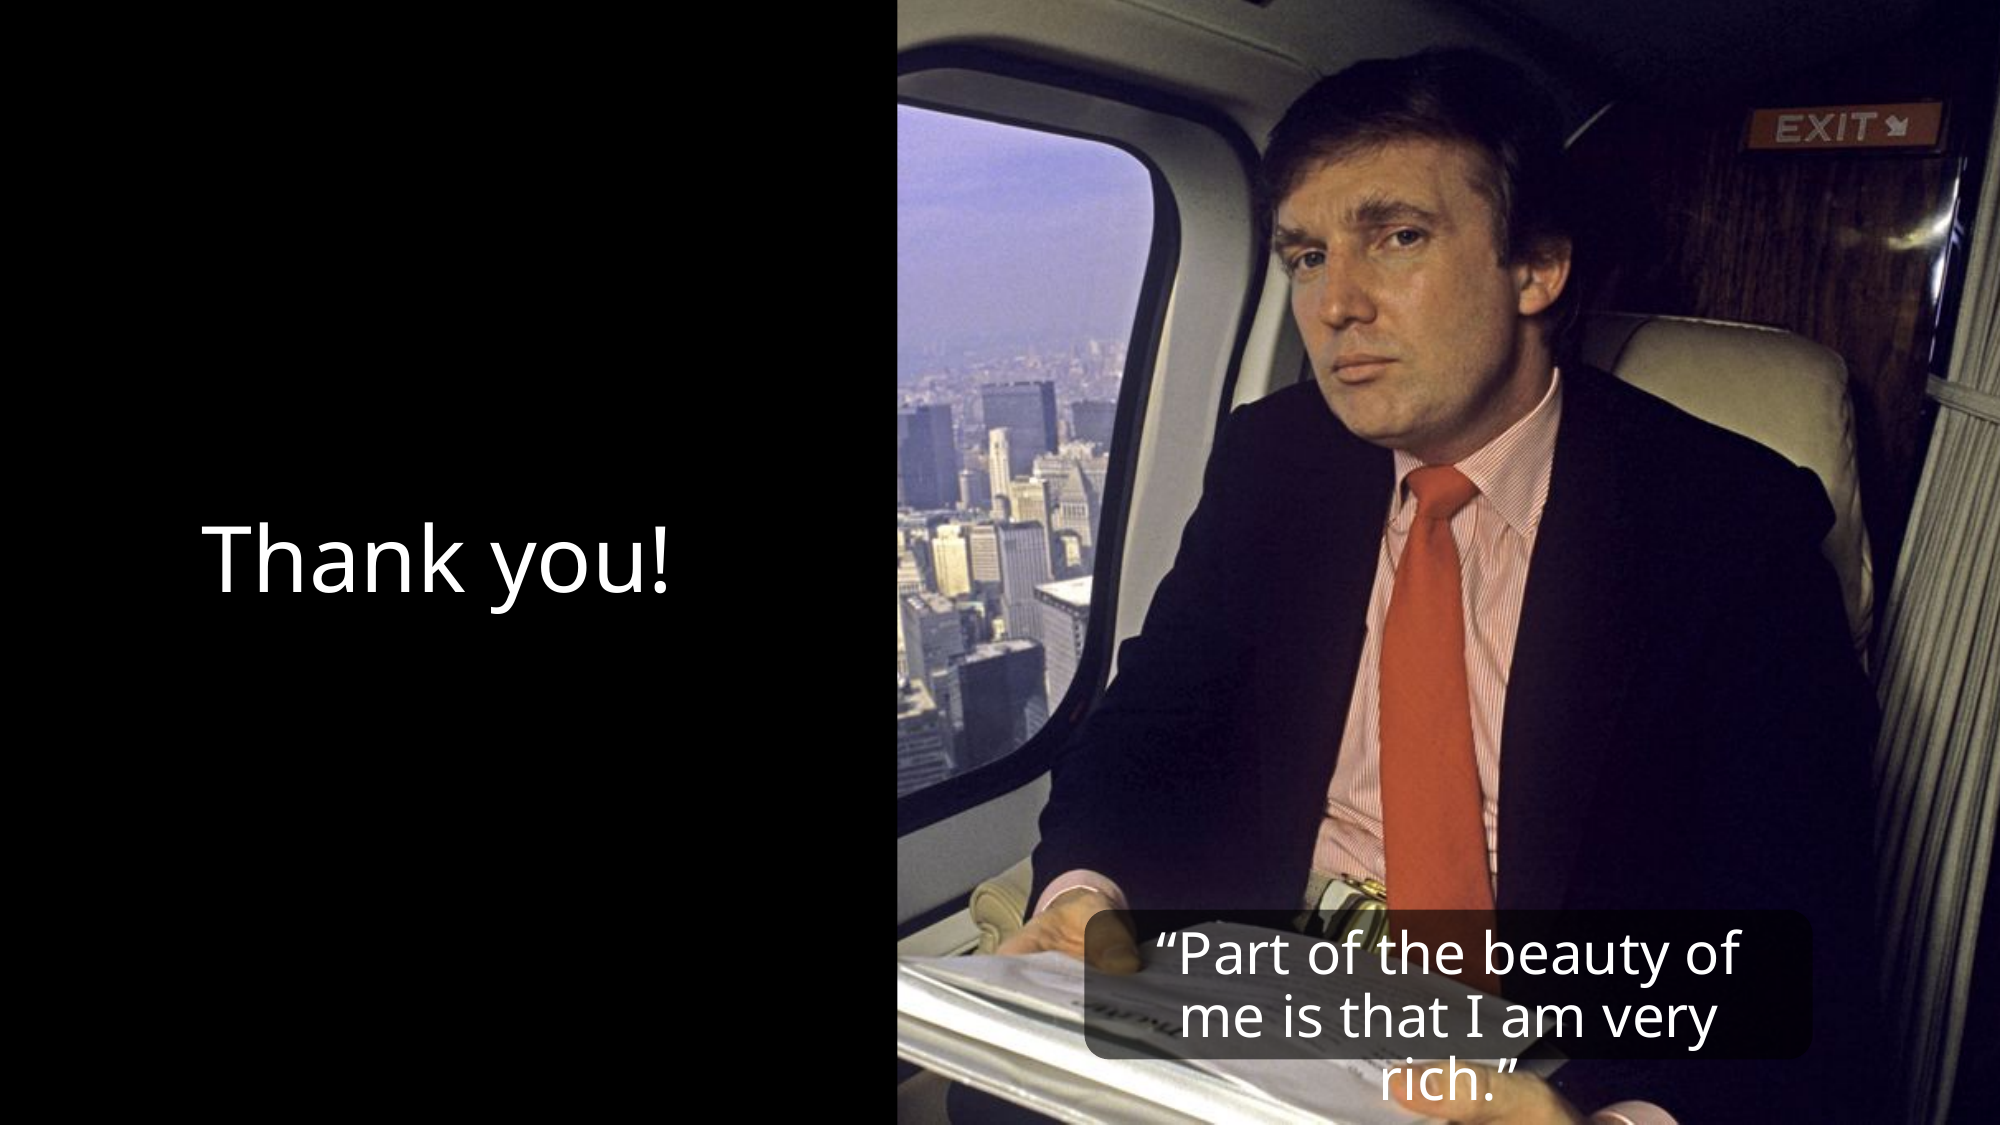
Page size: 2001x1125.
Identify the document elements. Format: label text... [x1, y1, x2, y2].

picture [897, 0, 2000, 1125]
title Thank you! [134, 453, 742, 672]
